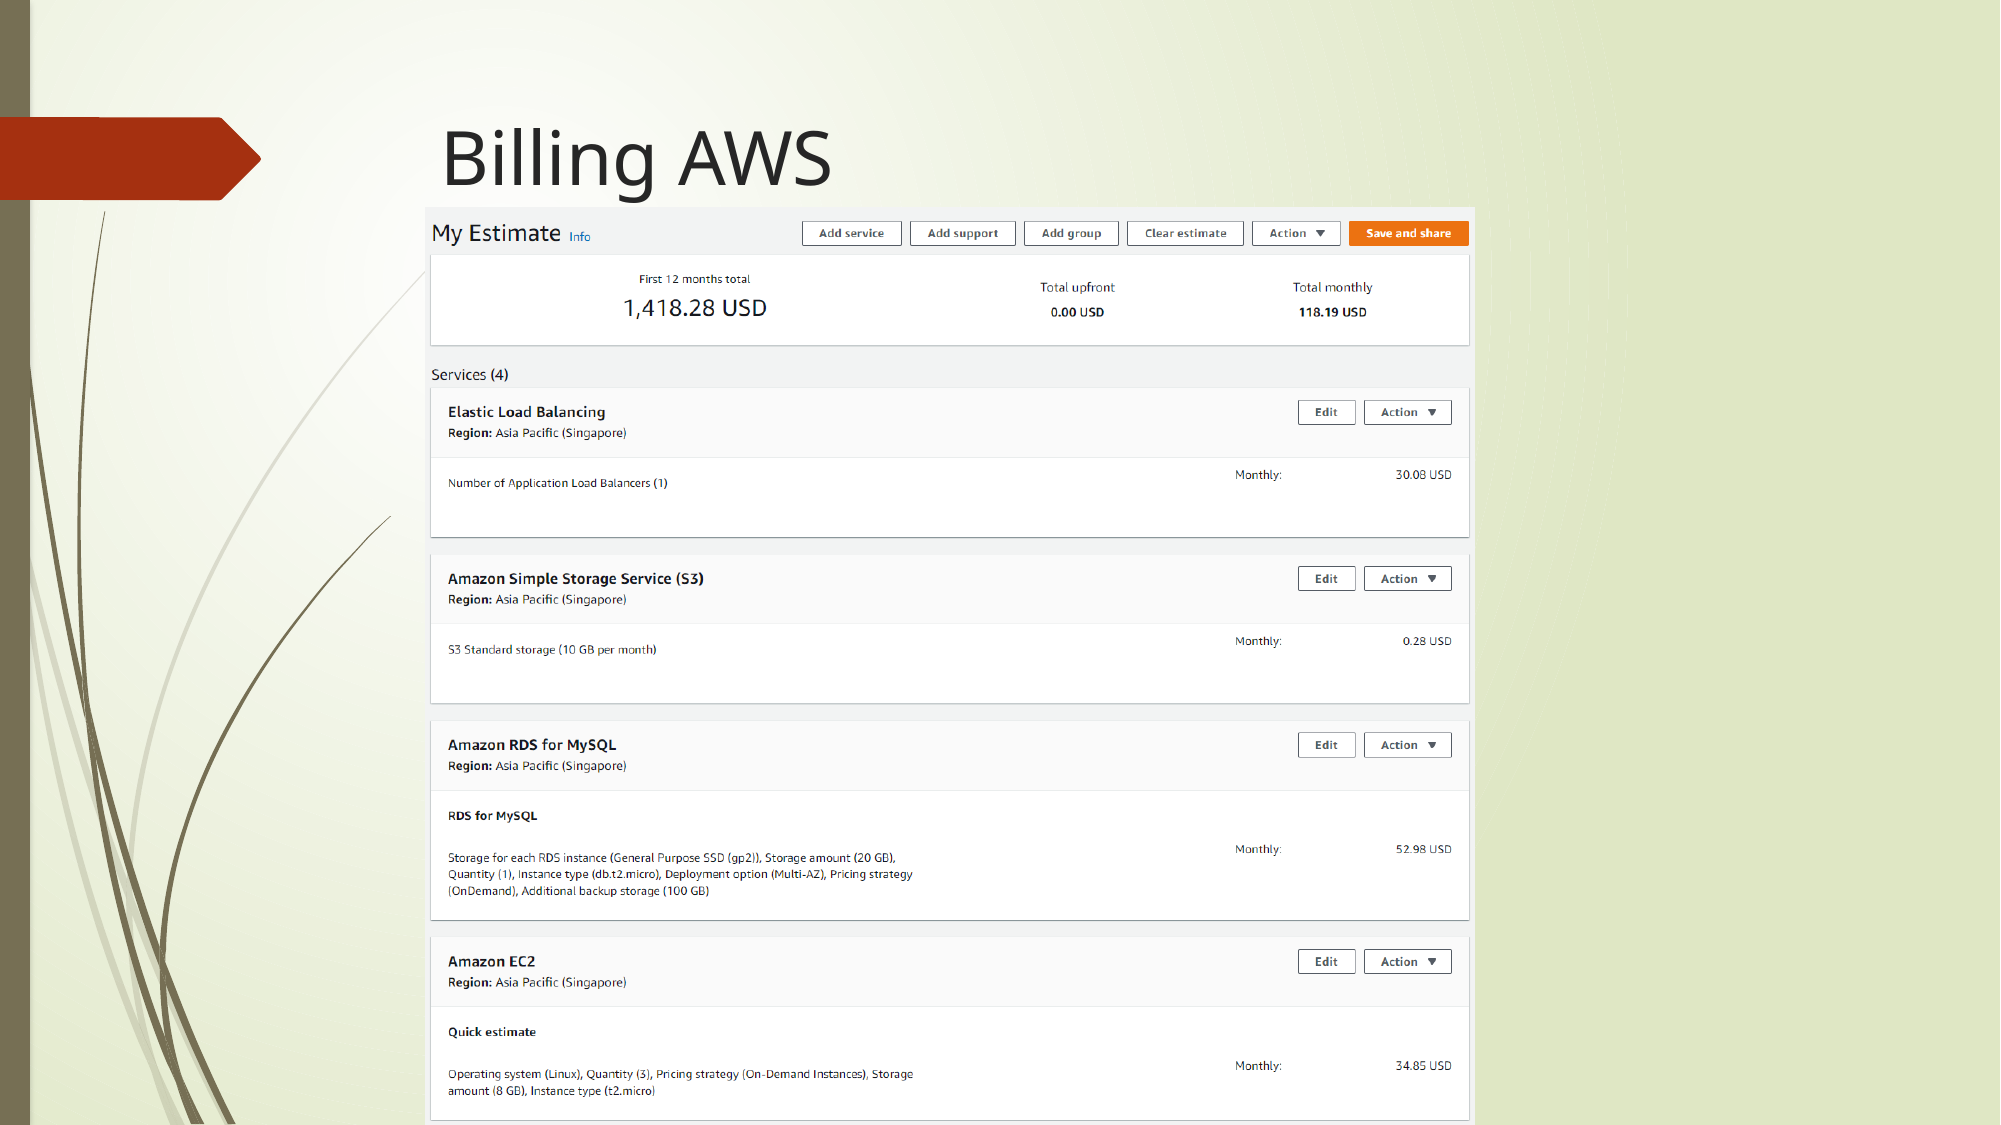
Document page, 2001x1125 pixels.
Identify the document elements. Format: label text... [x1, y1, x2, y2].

title Billing AWS [425, 102, 1888, 313]
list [425, 207, 1475, 1125]
